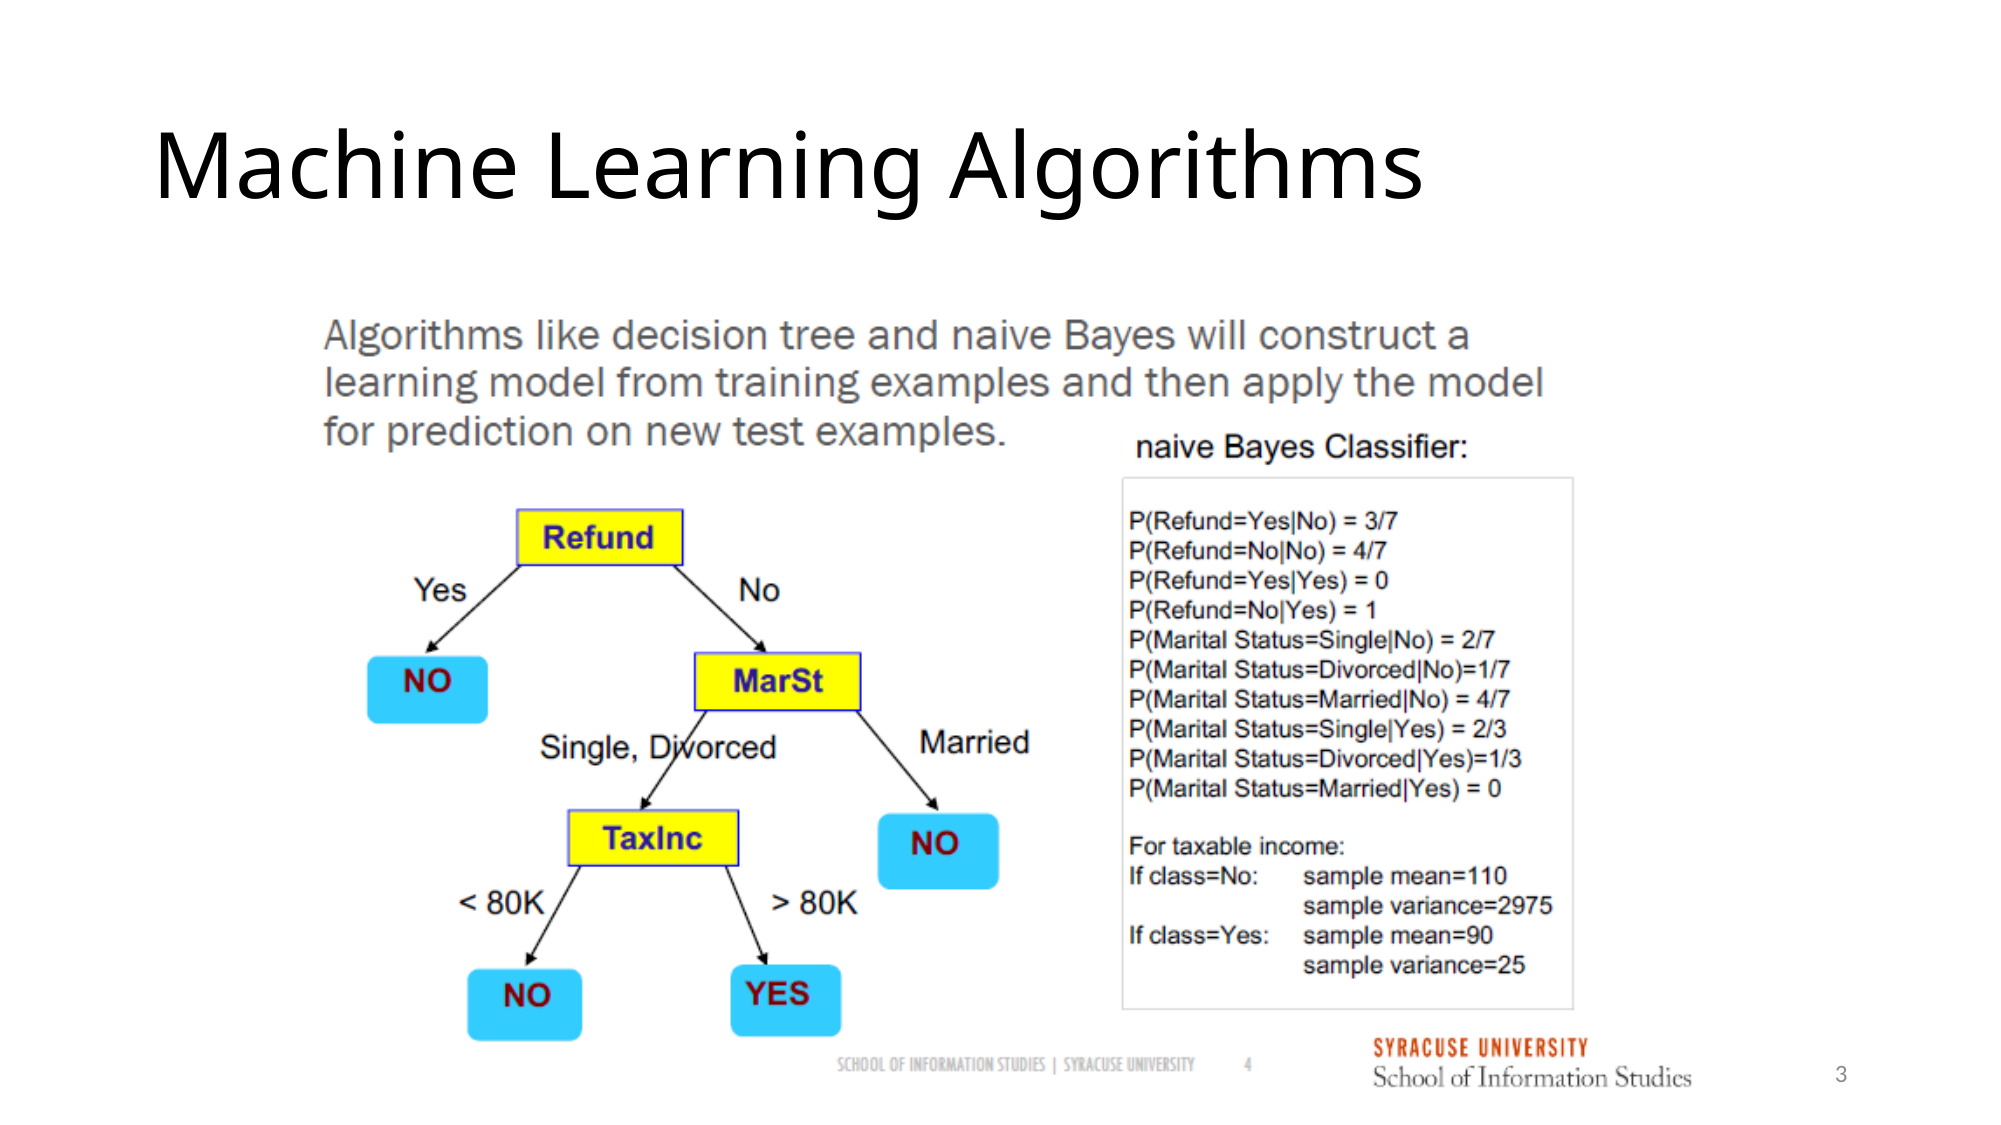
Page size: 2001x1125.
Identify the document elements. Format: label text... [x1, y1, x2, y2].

picture [298, 299, 1700, 1103]
title Machine Learning Algorithms [137, 59, 1863, 278]
slide_number 3 [1700, 1042, 1863, 1103]
